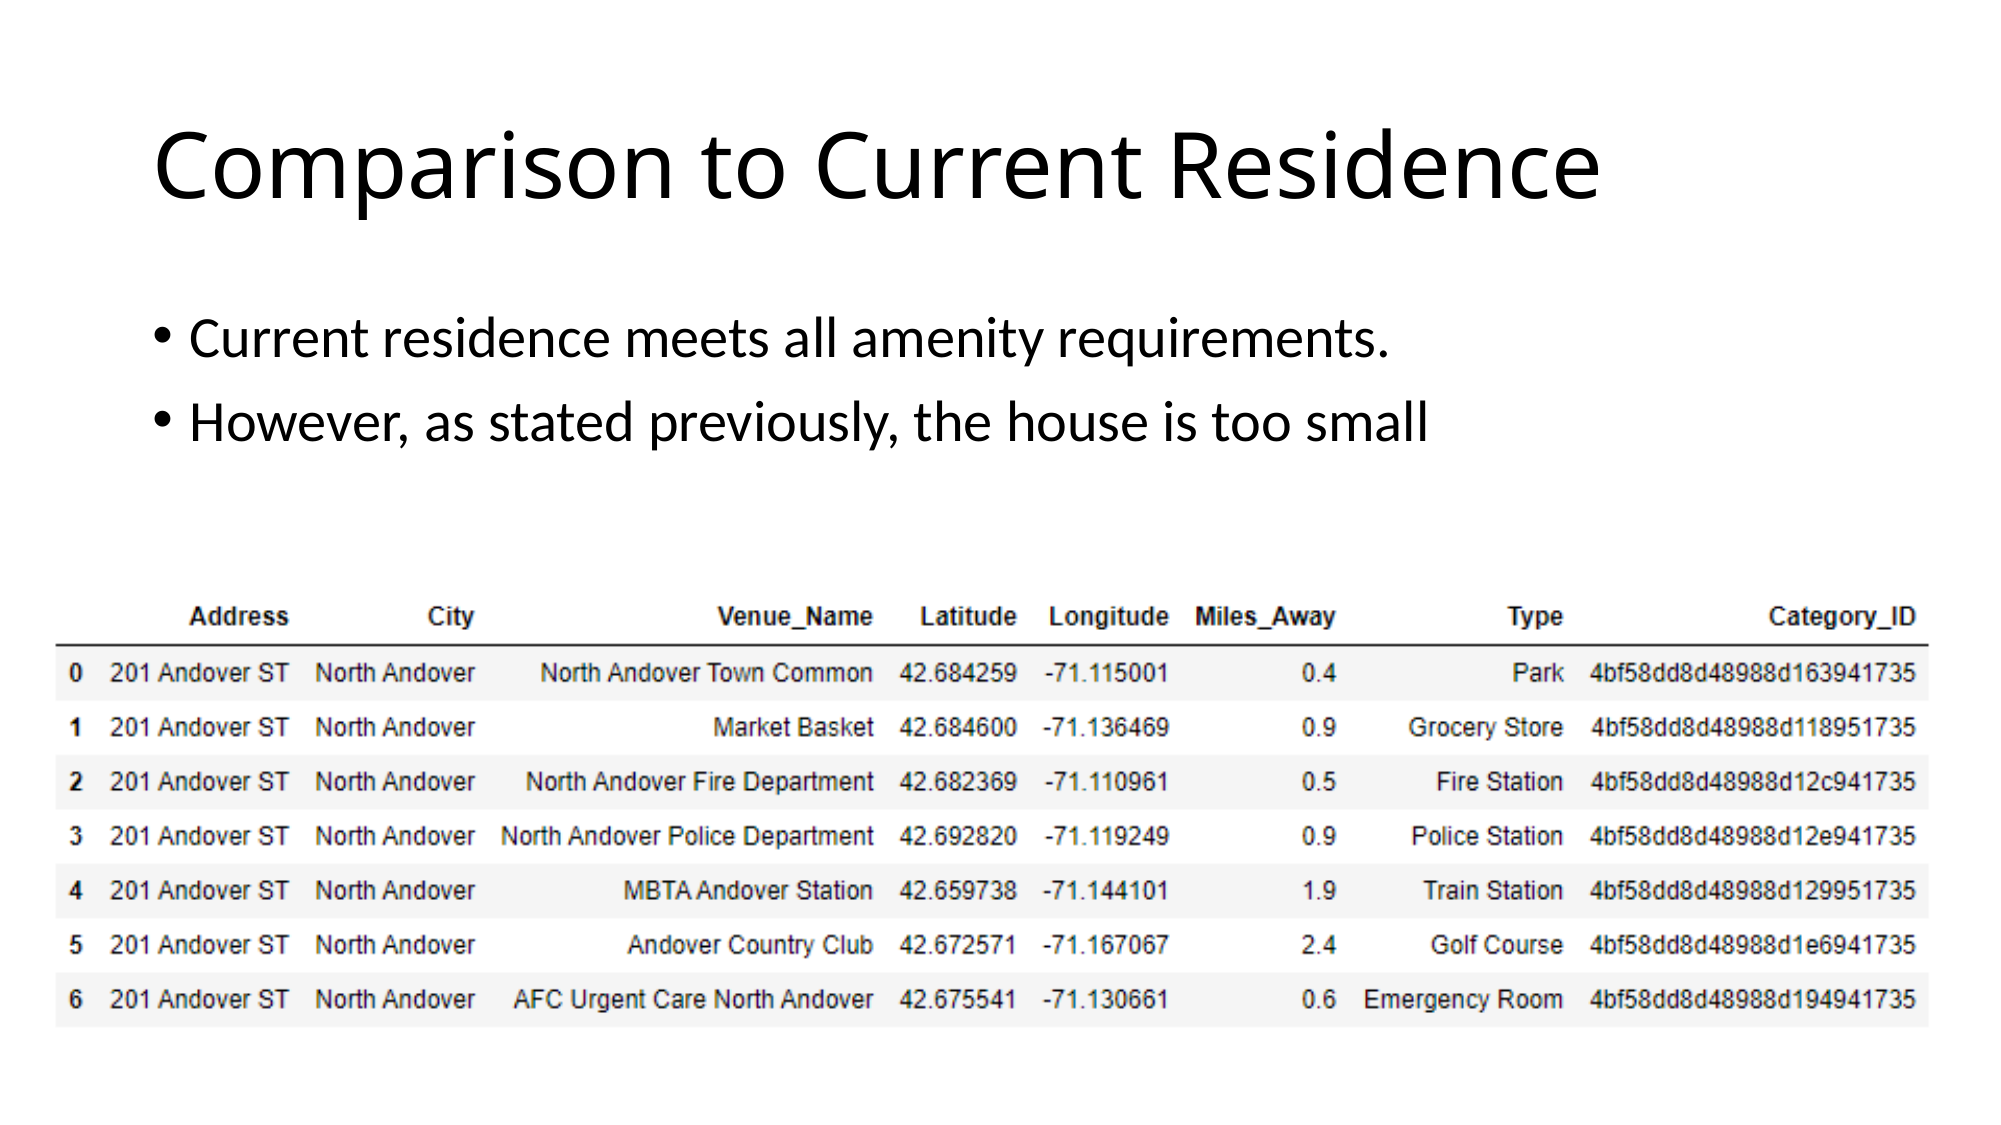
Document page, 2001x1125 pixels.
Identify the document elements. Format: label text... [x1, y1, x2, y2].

title Comparison to Current Residence [137, 59, 1863, 278]
list Current residence meets all amenity requirements. However, as stated previously, the house is too small [137, 299, 1863, 586]
picture [49, 586, 1950, 1036]
